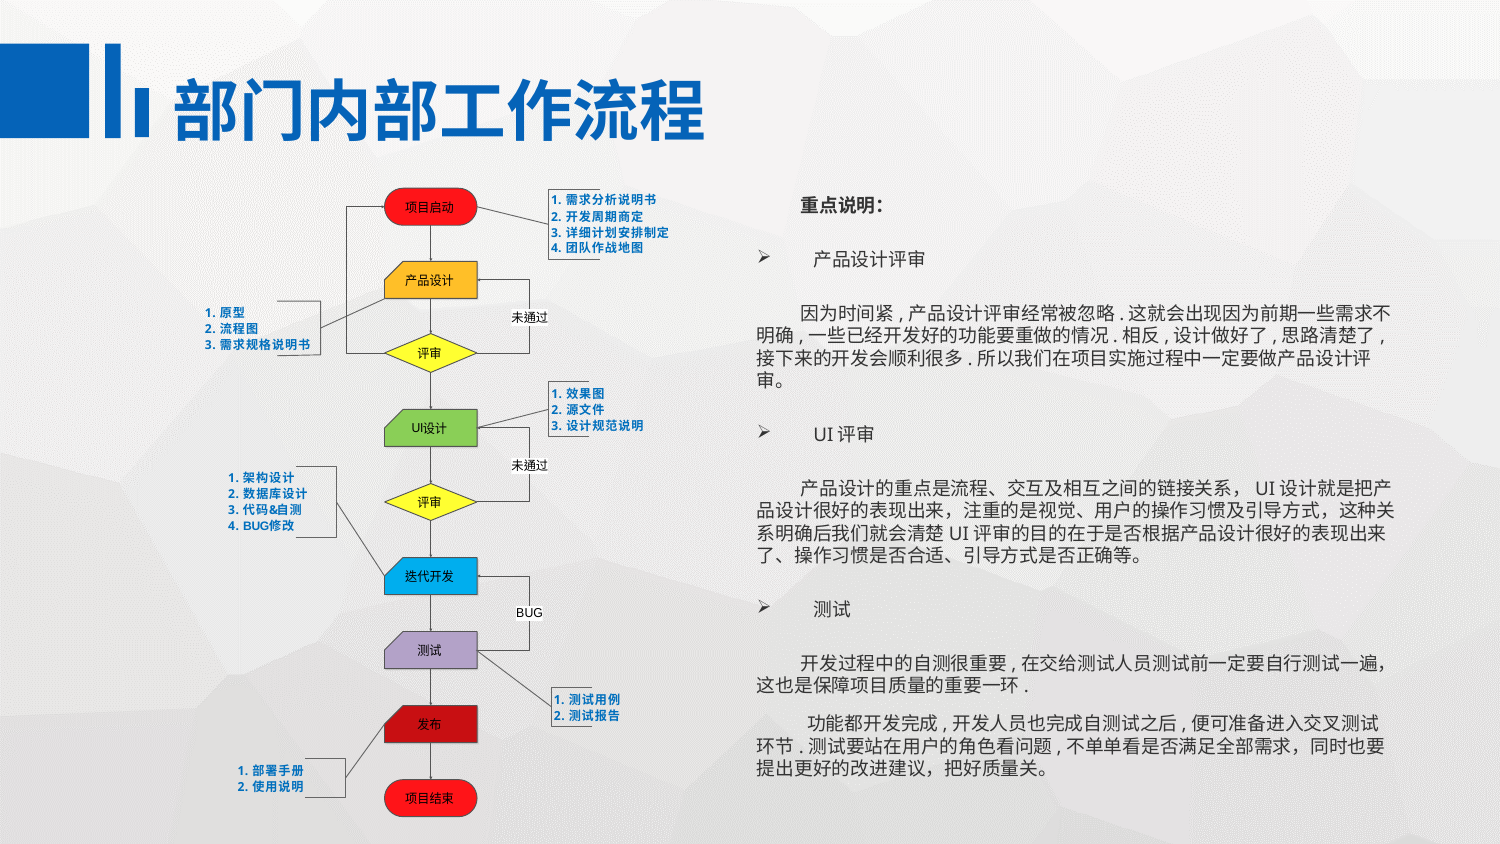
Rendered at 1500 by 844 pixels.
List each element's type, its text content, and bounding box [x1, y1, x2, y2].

text_box 重点说明： 产品设计评审 因为时间紧,产品设计评审经常被忽略.这就会出现因为前期一些需求不明确,一些已经开发好的功能要重做的情况.相反,设计做好了,思路清楚了,接下来的开发会顺利很多.所以我们在项目实施过程中一定要做产品设计评审。 UI评审 产品设计的重点是流程、交互及相互之间的链接关系，UI设计就是把产品设计很好的表现出来，注重的是视觉、用户的操作习惯及引导方式，这种关系明确后我们就会清楚UI评审的目的在于是否根据产品设计很好的表现出来了、操作习惯是否合适、引导方式是否正确等。 测试 开发过程中的自测很重要,在交给测试人员测试前一定要自行测试一遍，这也是保障项目质量的重要一环. 功能都开发完成,开发人员也完成自测试之后,便可准备进入交叉测试环节.测试要站在用户的角色看问题,不单单看是否满足全部需求，同时也要提出更好的改进建议，把好质量关。 [742, 186, 1412, 787]
text_box 部门内部工作流程 [157, 61, 832, 157]
picture [0, 0, 1500, 844]
text_box [103, 41, 123, 140]
text_box [0, 41, 91, 140]
text_box [133, 86, 151, 139]
